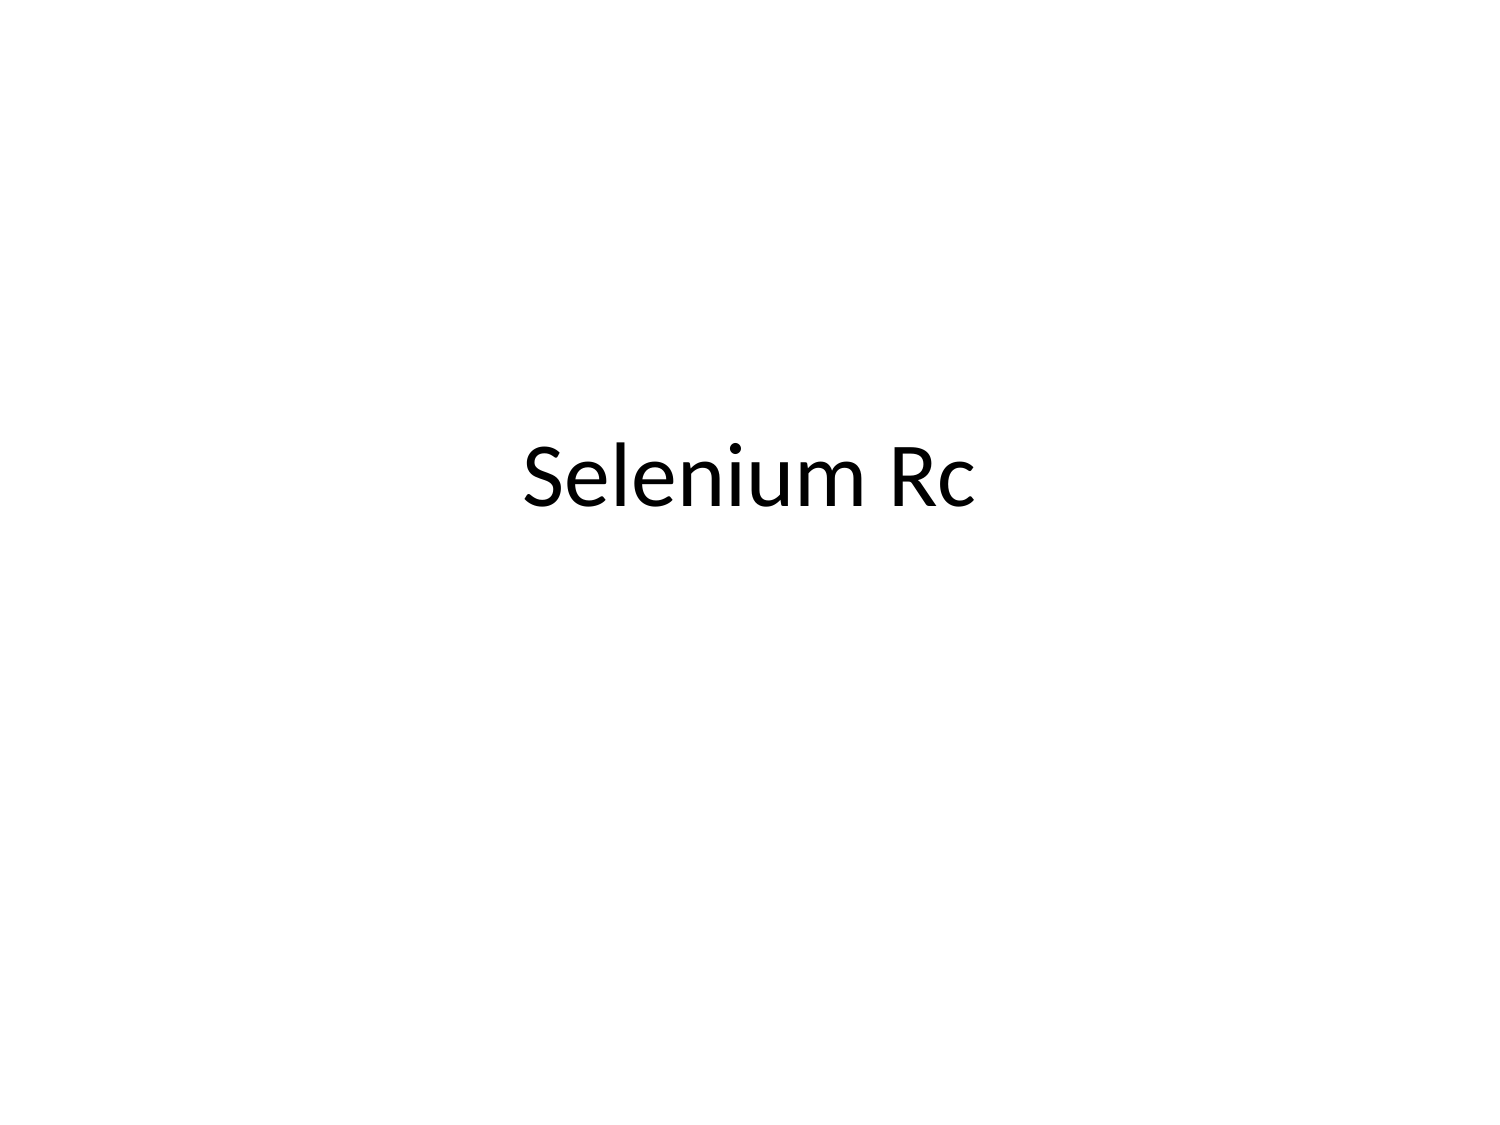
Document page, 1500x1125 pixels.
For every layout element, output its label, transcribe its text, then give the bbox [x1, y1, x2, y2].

title Selenium Rc [112, 349, 1388, 591]
